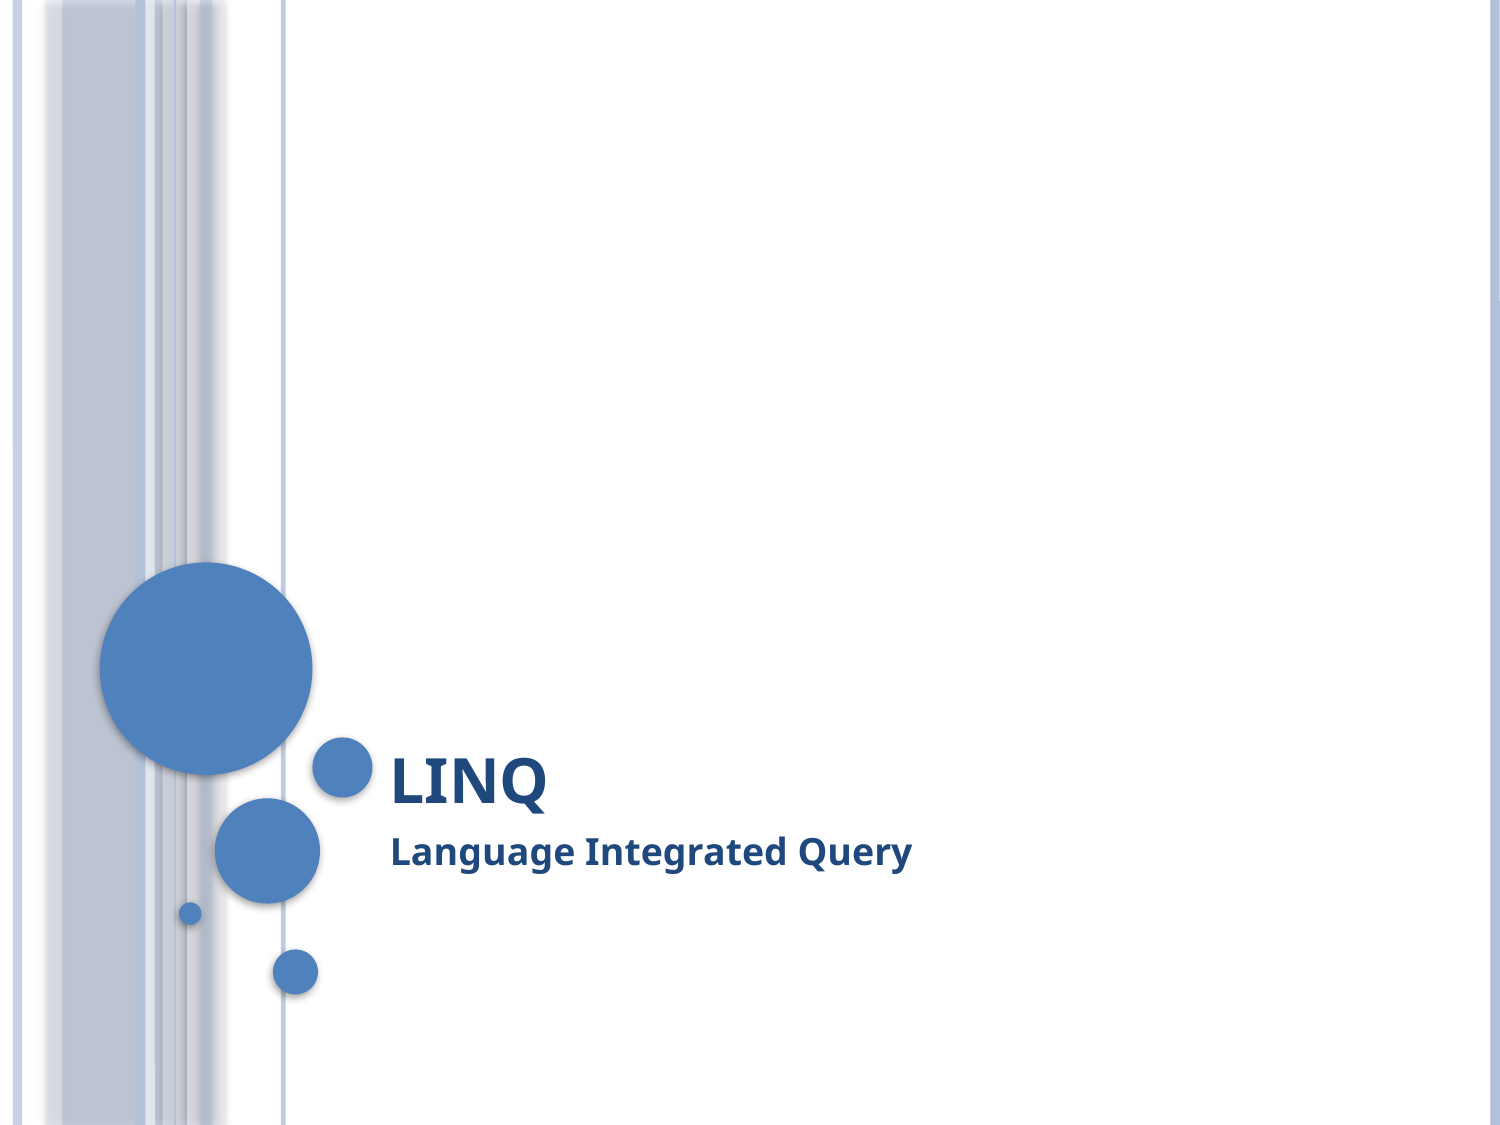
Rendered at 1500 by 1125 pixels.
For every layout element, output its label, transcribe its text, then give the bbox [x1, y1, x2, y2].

title LINQ [375, 512, 1388, 820]
subtitle Language Integrated Query [375, 820, 1388, 1046]
